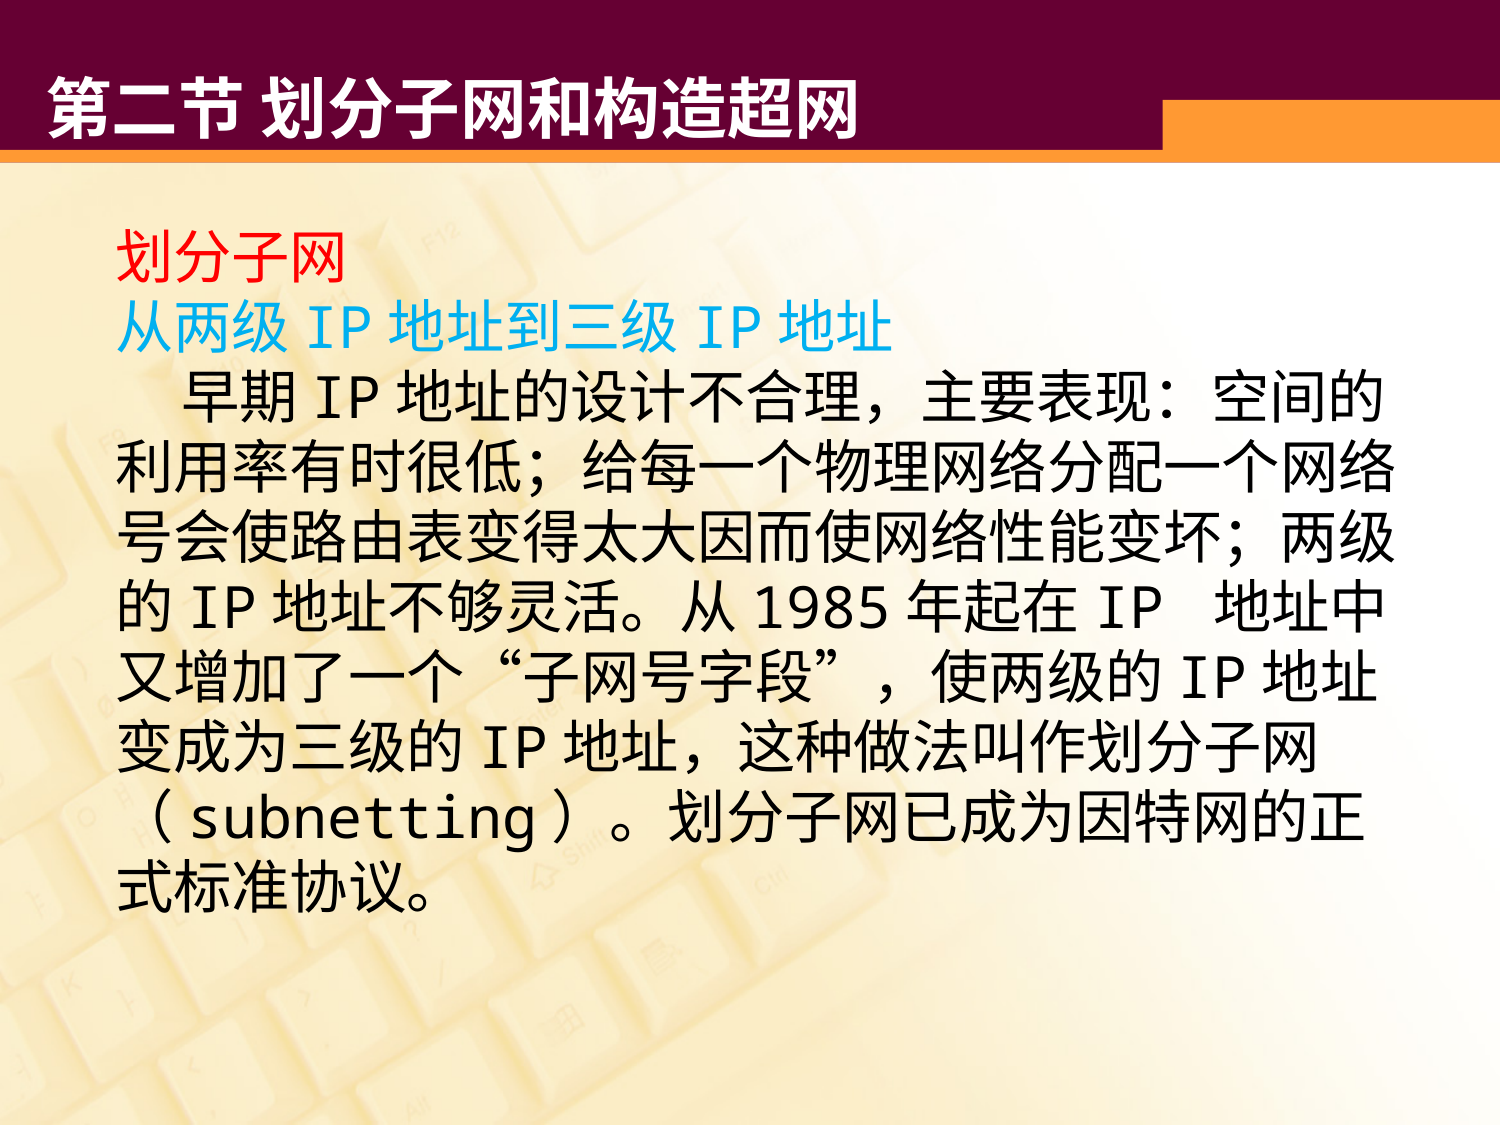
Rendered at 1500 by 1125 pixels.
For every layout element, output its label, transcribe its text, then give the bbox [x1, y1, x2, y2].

title 第二节 划分子网和构造超网 [29, 50, 1388, 164]
picture [0, 163, 1500, 1125]
list 划分子网 从两级IP地址到三级IP地址 早期IP地址的设计不合理，主要表现：空间的利用率有时很低；给每一个物理网络分配一个网络号会使路由表变得太大因而使网络性能变坏；两级的IP地址不够灵活。从1985年起在IP 地址中又增加了一个“子网号字段”，使两级的IP地址变成为三级的IP地址，这种做法叫作划分子网（subnetting）。划分子网已成为因特网的正式标准协议。 [100, 212, 1426, 1013]
